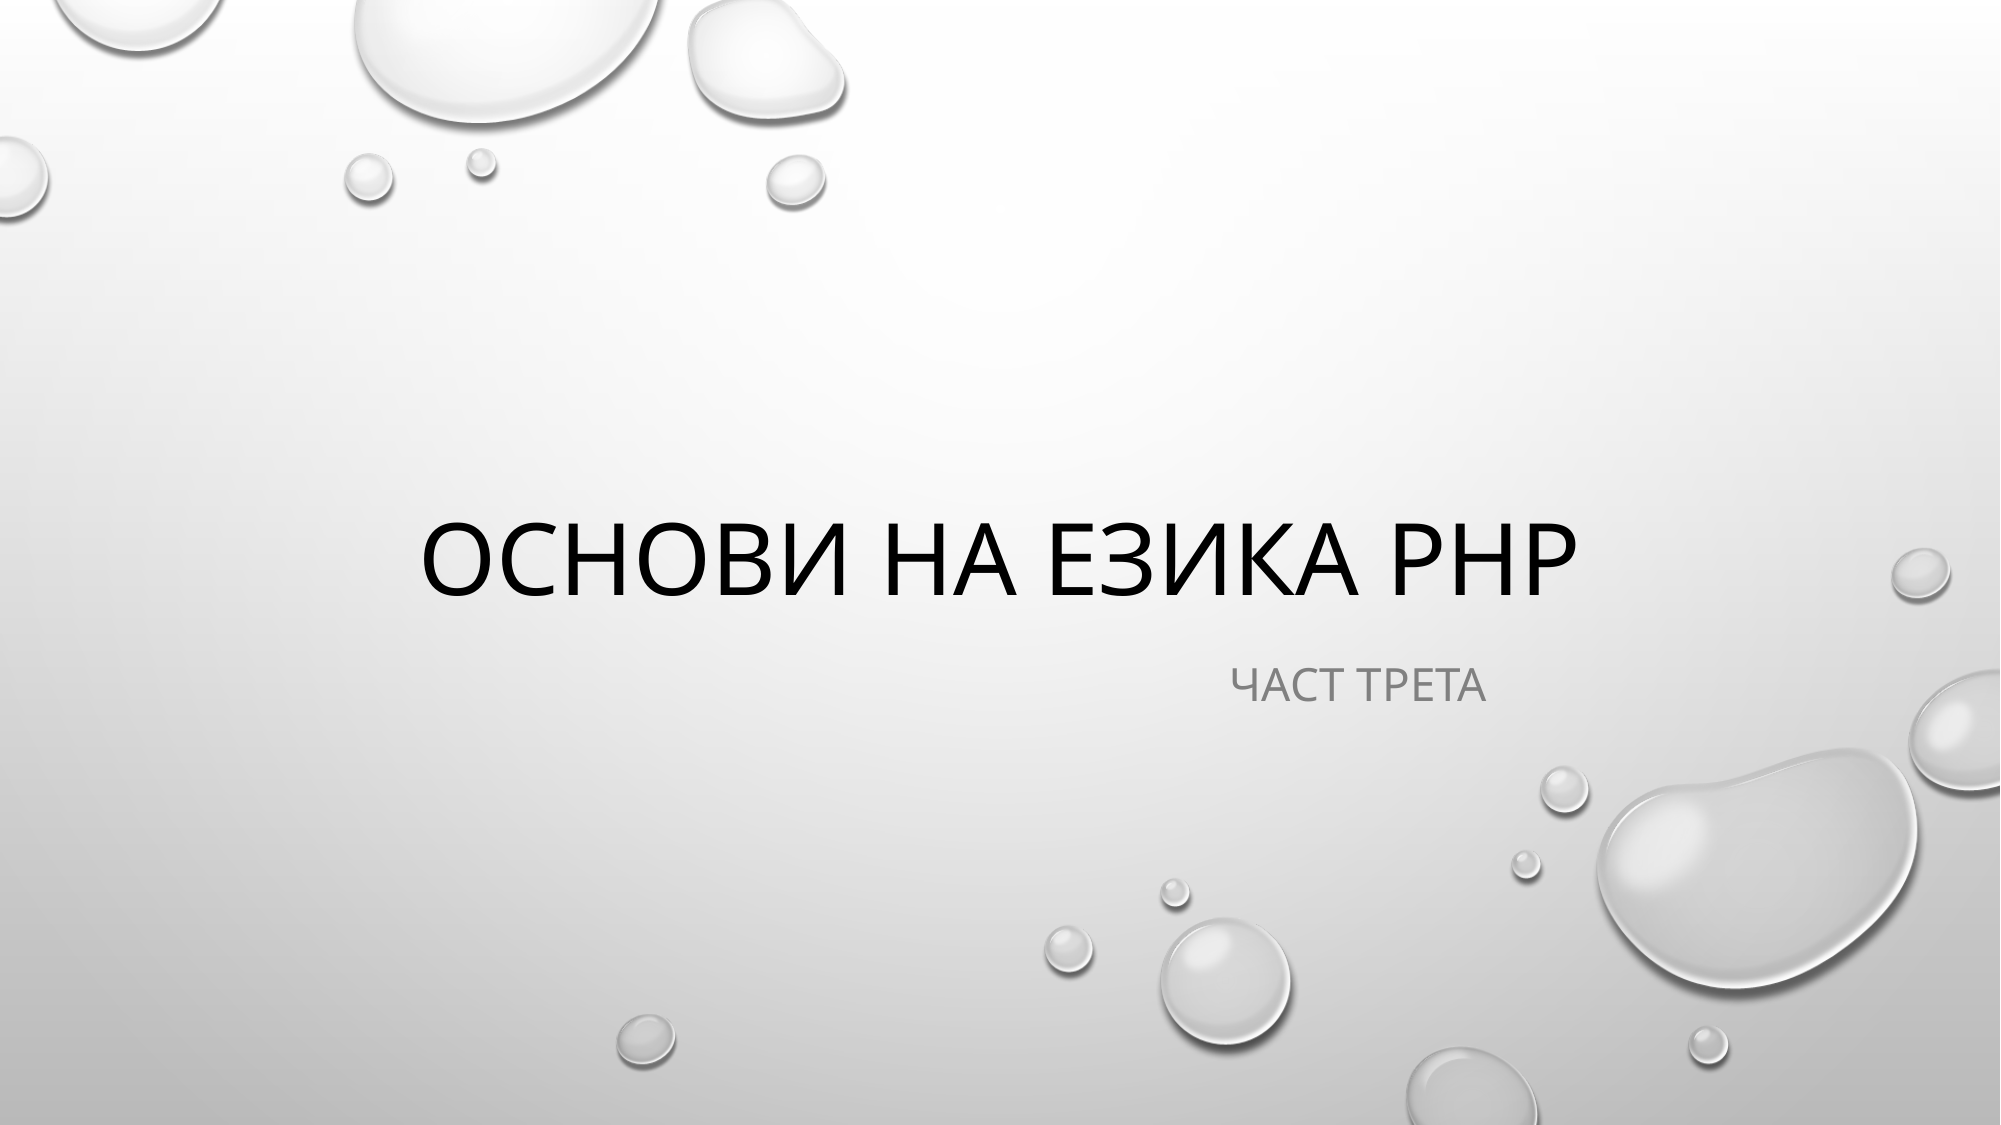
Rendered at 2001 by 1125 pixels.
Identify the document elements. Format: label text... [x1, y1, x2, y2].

picture [0, 0, 2000, 1125]
title ОСнови на езика PHP [287, 213, 1713, 625]
subtitle ЧАСТ трета [1004, 637, 1713, 863]
